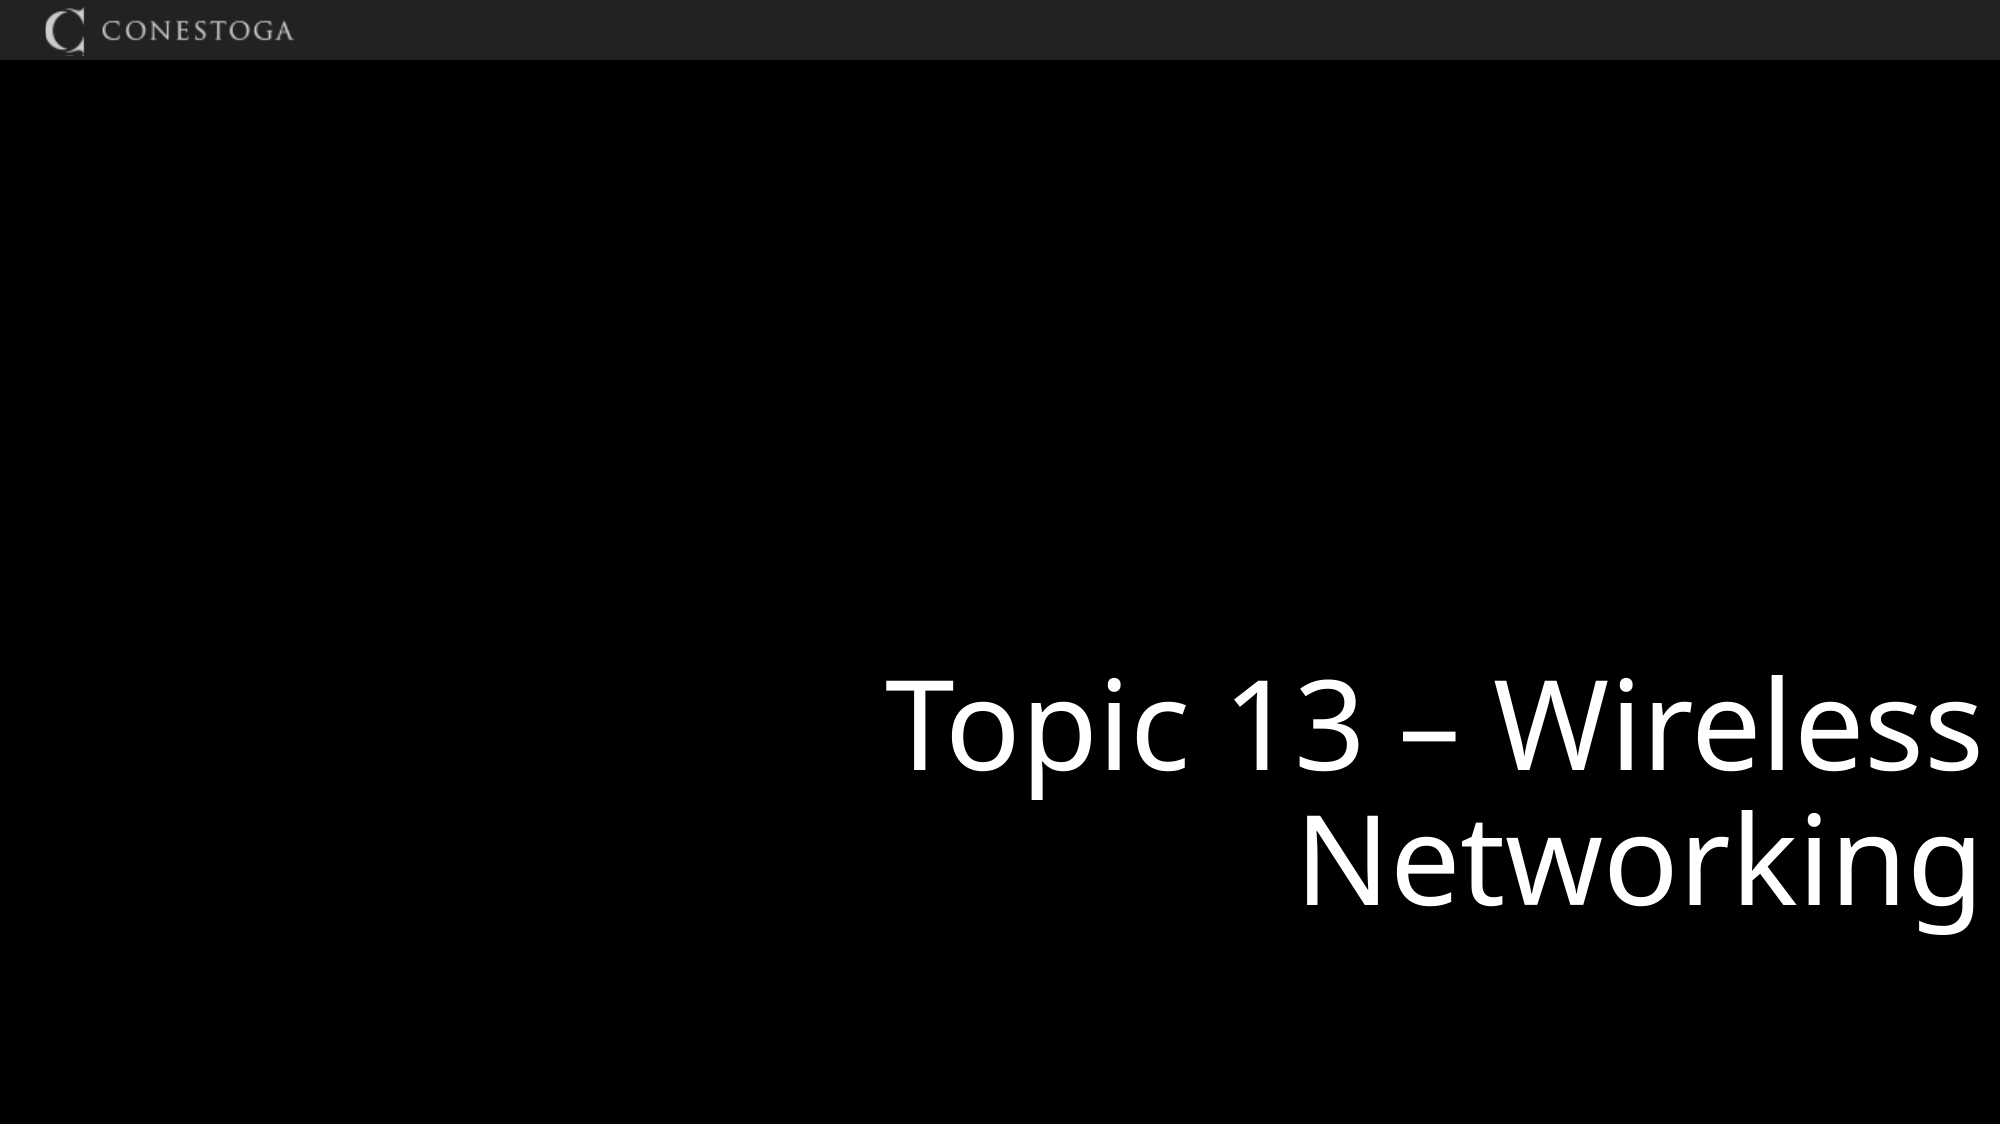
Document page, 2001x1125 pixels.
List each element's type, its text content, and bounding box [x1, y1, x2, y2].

text_box [0, 60, 2000, 1124]
picture [45, 7, 302, 56]
title Topic 13 – Wireless Networking [500, 548, 2000, 941]
